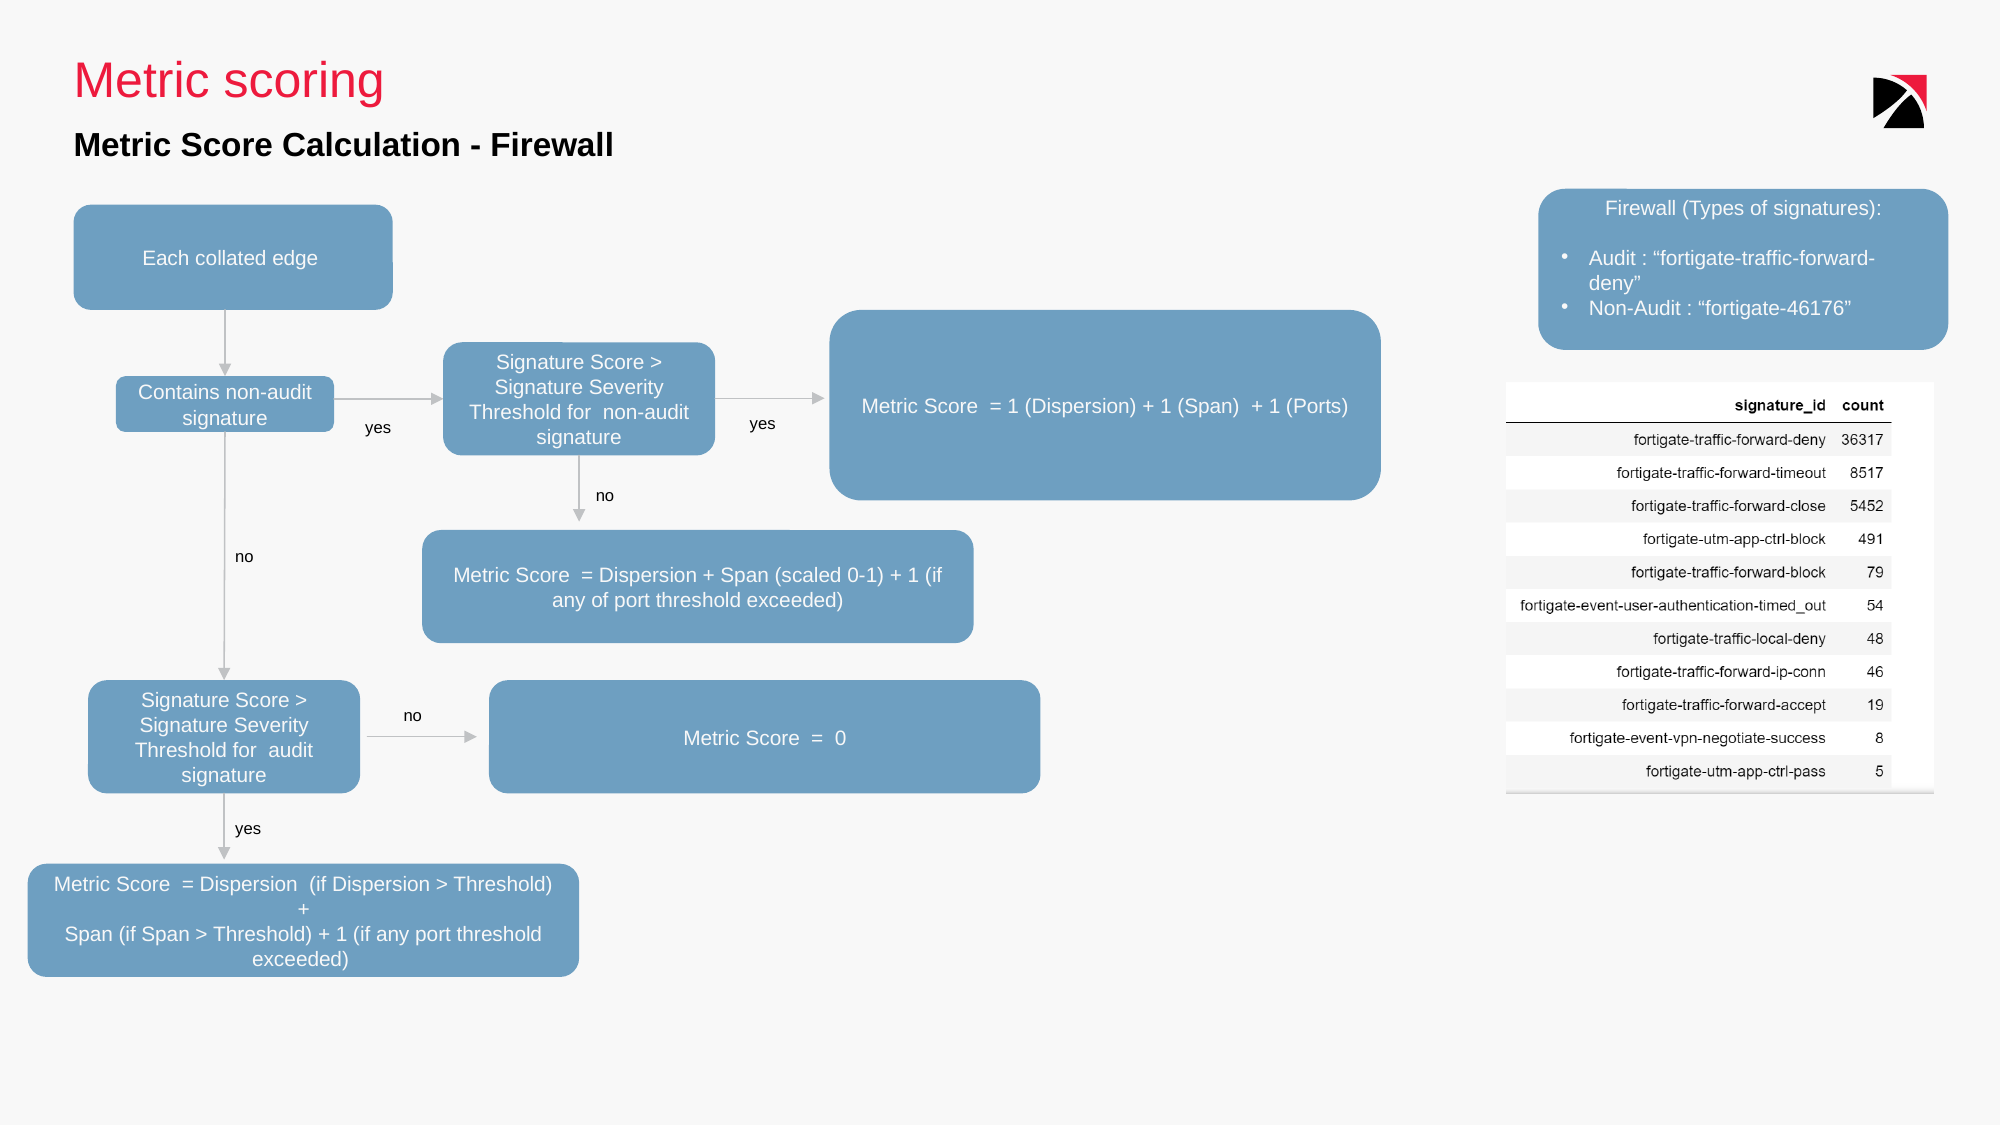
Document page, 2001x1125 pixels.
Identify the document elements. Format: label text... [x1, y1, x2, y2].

text_box Metric Score = 0 [487, 679, 1042, 795]
text_box yes [220, 810, 224, 846]
text_box no [388, 697, 449, 733]
text_box yes [734, 405, 795, 440]
text_box yes [225, 810, 281, 846]
text_box Metric Score = Dispersion + Span (scaled 0-1) + 1 (if any of port threshold exceeded) [421, 528, 975, 645]
text_box Signature Score > Signature Severity Threshold for non-audit signature [441, 341, 717, 457]
text_box Firewall (Types of signatures): Audit : “fortigate-traffic-forward-deny” Non-Audit : “fortigate-46176” [1537, 187, 1950, 351]
text_box no [220, 538, 224, 574]
text_box no [581, 476, 642, 512]
text_box Each collated edge [72, 203, 394, 311]
text_box yes [350, 409, 411, 445]
picture [1506, 382, 1934, 794]
text_box Signature Score > Signature Severity Threshold for audit signature [86, 679, 362, 795]
list Metric Score Calculation - Firewall [73, 128, 1757, 174]
title Metric scoring [73, 54, 1863, 109]
text_box Metric Score = Dispersion (if Dispersion > Threshold) + Span (if Span > Threshold) + 1 (if any port threshold exceeded) [26, 862, 581, 978]
text_box Contains non-audit signature [114, 375, 336, 434]
text_box Metric Score = 1 (Dispersion) + 1 (Span) + 1 (Ports) [828, 308, 1382, 502]
text_box no [226, 538, 281, 574]
